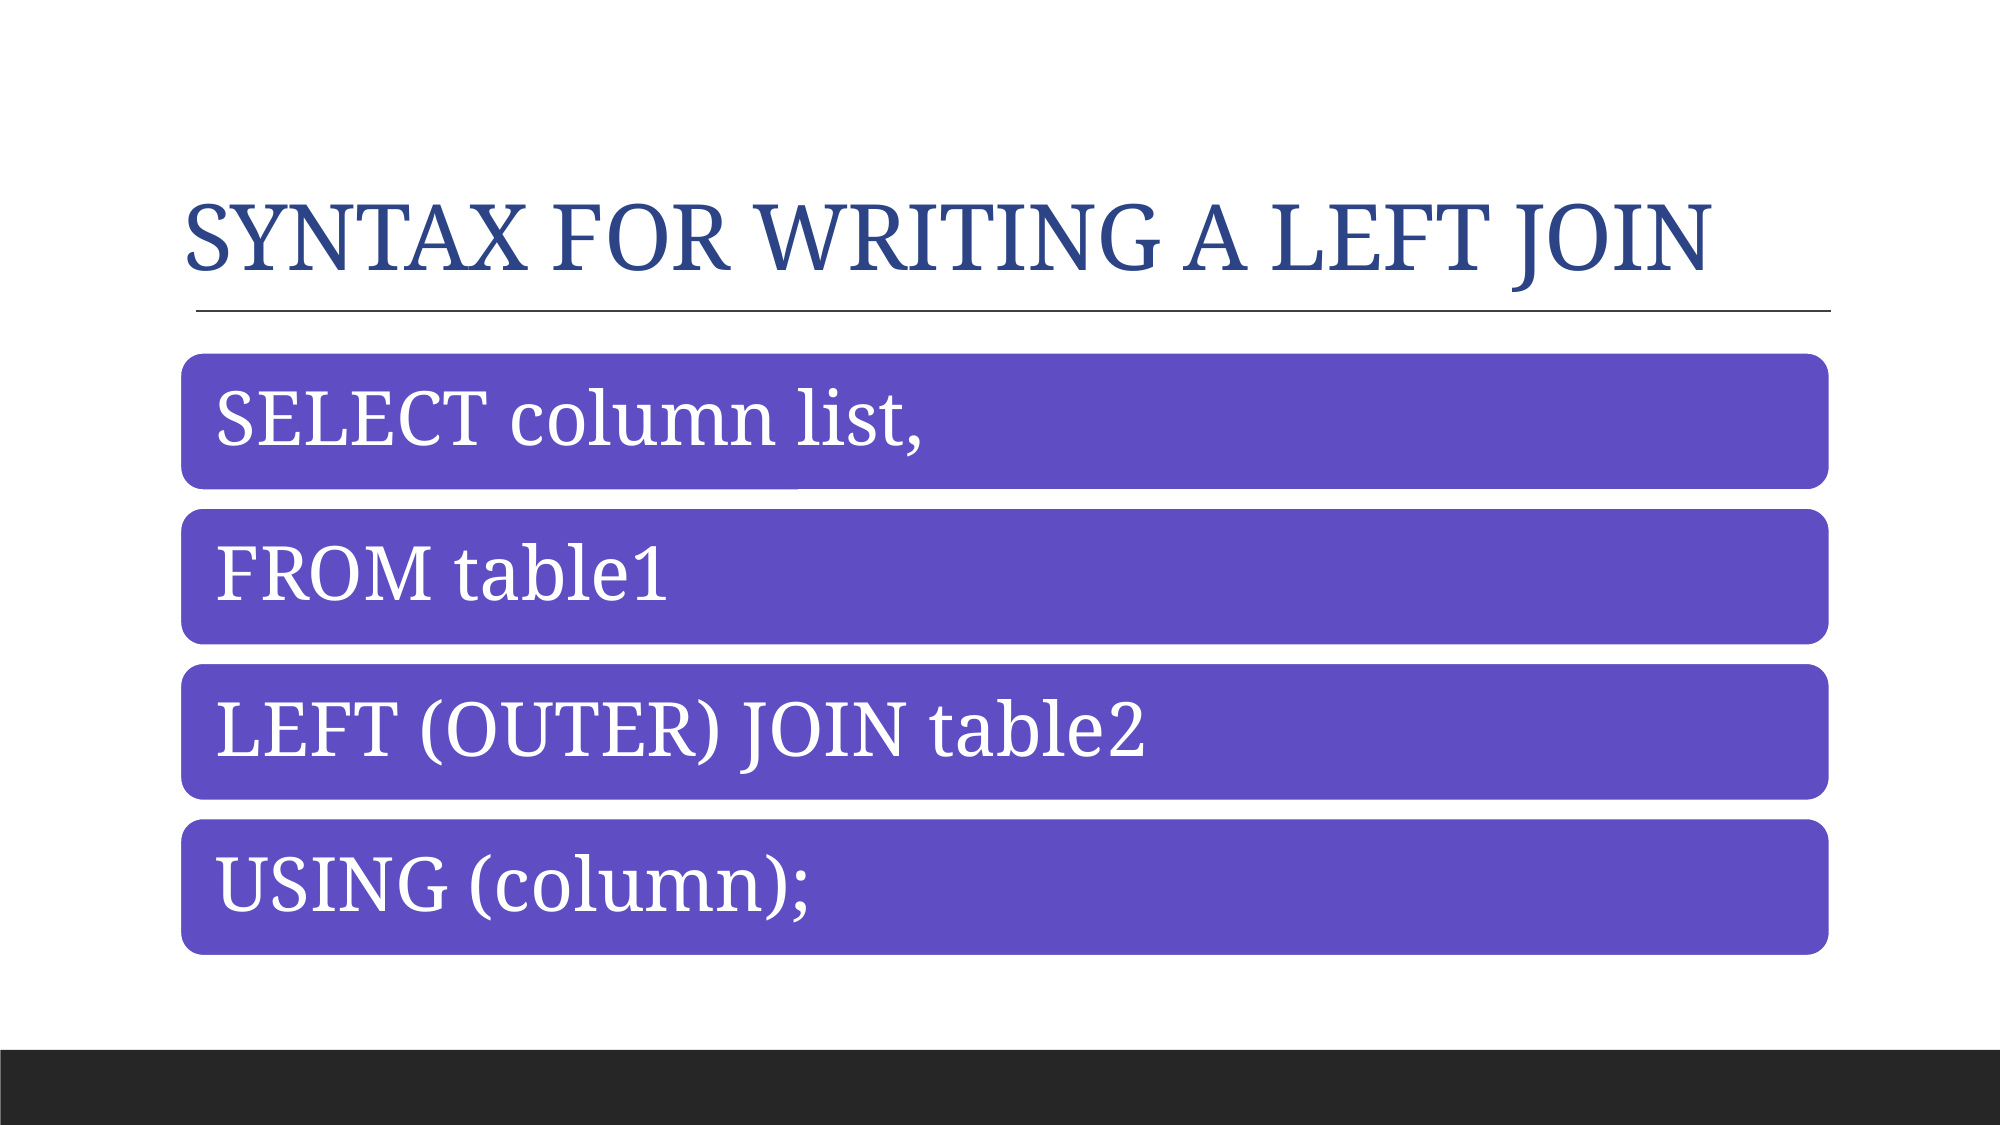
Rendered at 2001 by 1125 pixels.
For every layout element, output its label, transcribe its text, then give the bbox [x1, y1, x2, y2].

title SYNTAX FOR WRITING A LEFT JOIN [168, 59, 1865, 298]
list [179, 345, 1831, 964]
